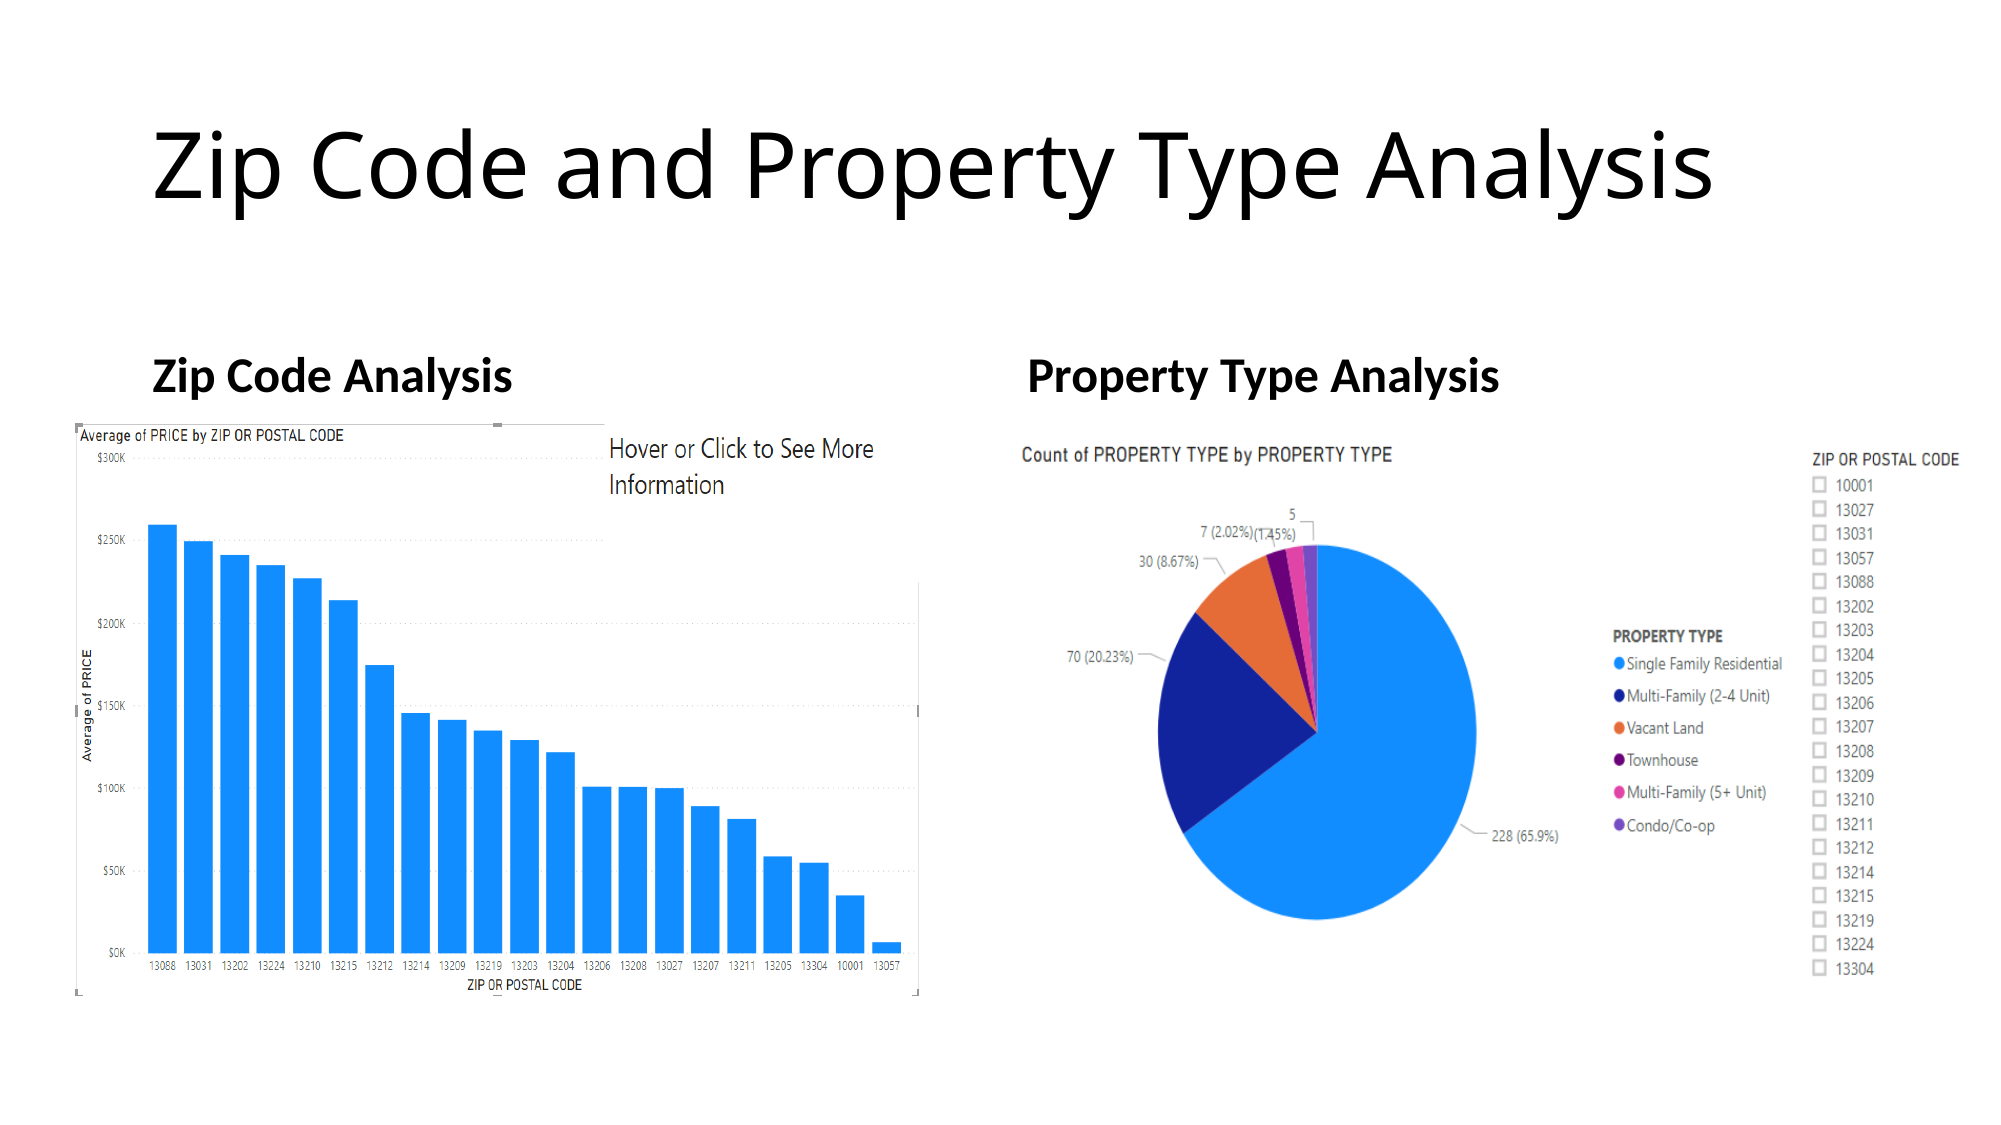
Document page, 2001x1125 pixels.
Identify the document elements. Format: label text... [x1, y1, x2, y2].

list Zip Code Analysis [137, 275, 984, 411]
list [1012, 421, 1975, 996]
list Property Type Analysis [1012, 275, 1863, 411]
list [72, 421, 919, 996]
title Zip Code and Property Type Analysis [137, 59, 1863, 278]
